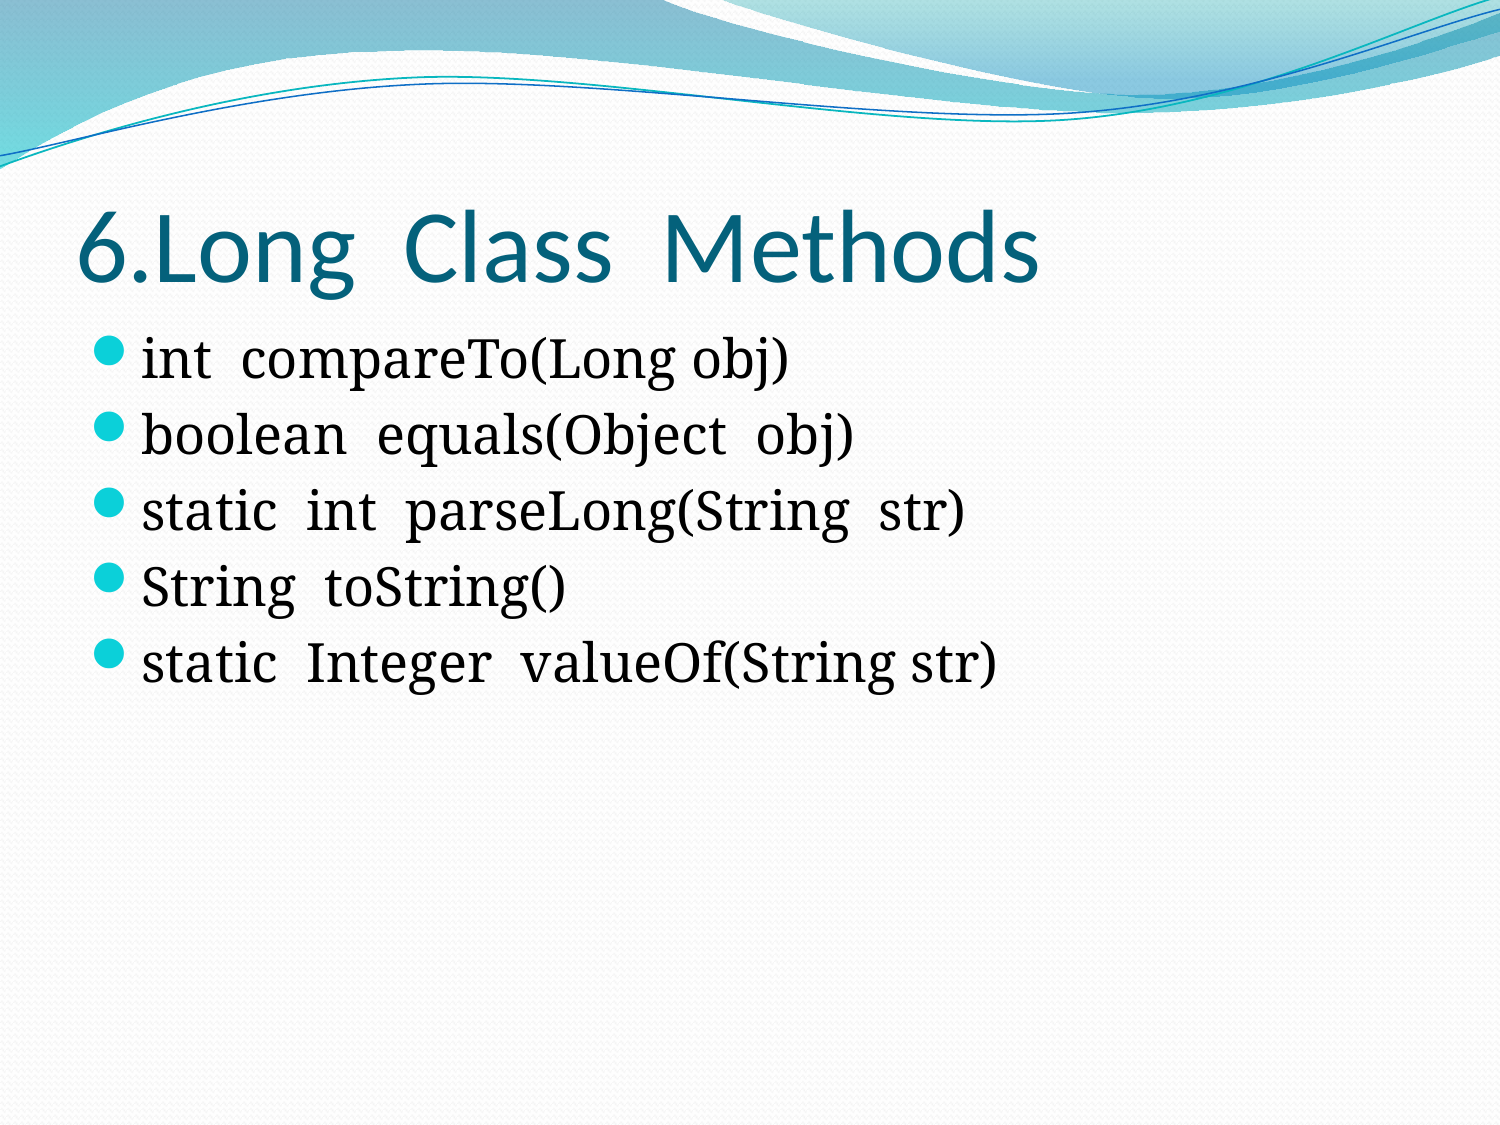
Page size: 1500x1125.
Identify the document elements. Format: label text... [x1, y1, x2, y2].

title 6.Long Class Methods [75, 115, 1425, 303]
list int compareTo(Long obj) boolean equals(Object obj) static int parseLong(String str) String toString() static Integer valueOf(String str) [75, 317, 1425, 1038]
